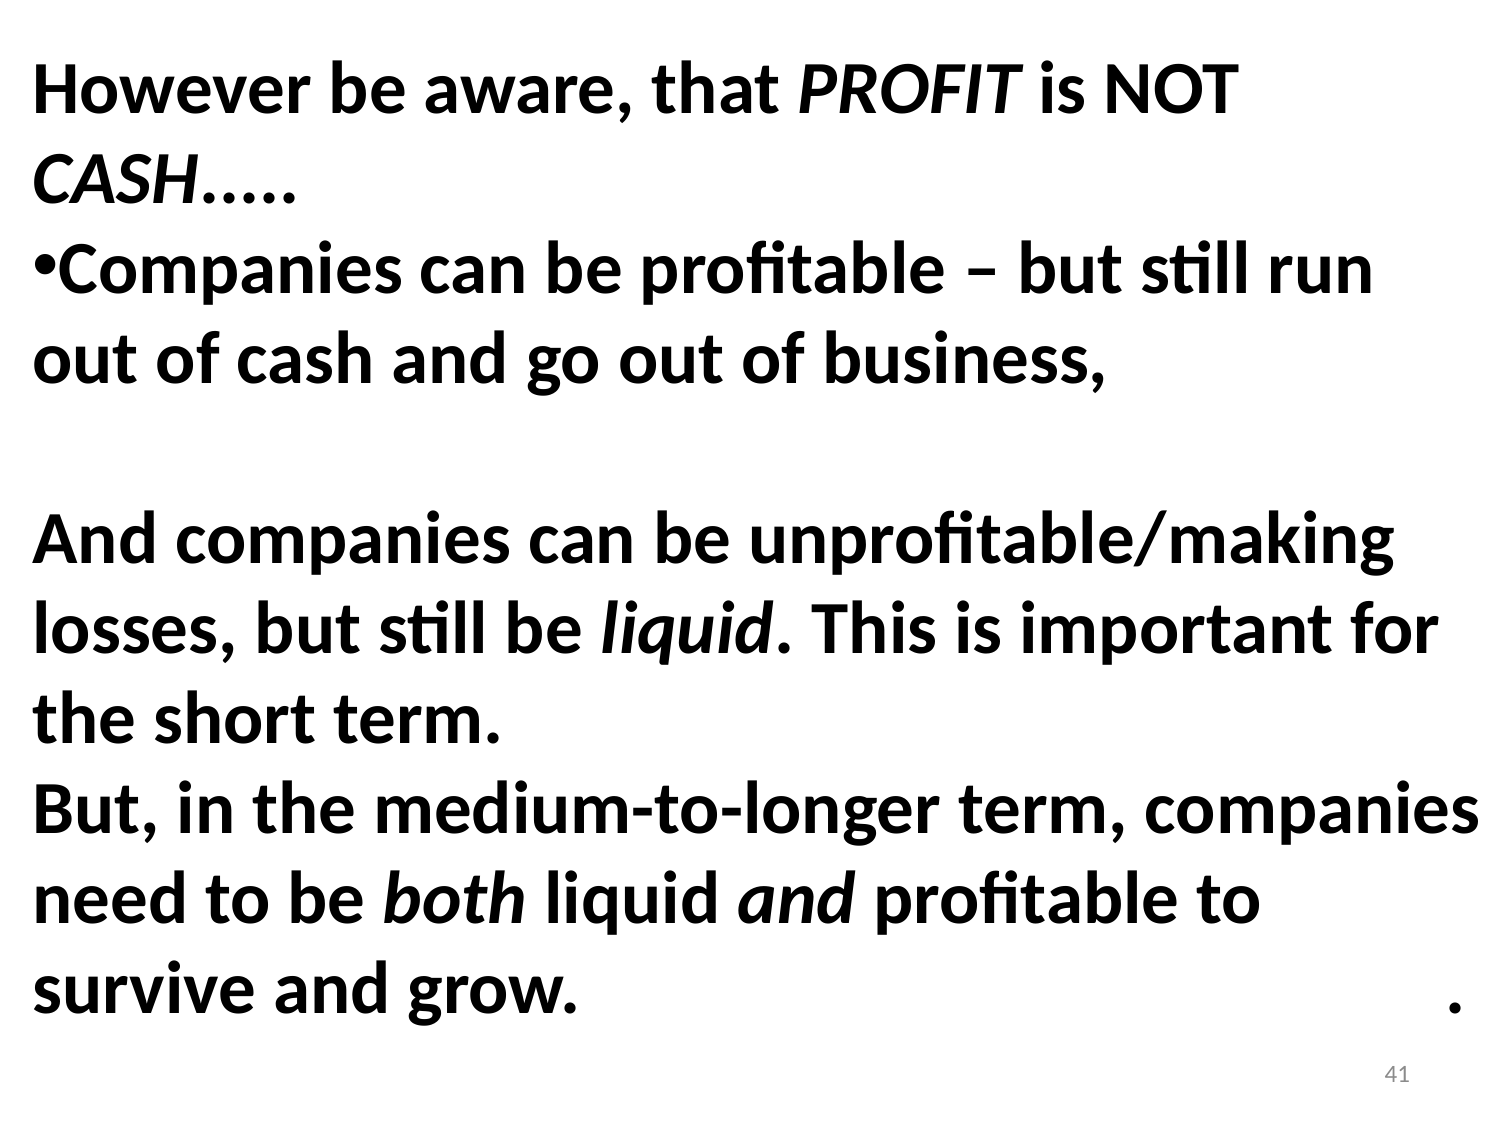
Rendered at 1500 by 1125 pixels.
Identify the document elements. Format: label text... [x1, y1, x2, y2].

text_box However be aware, that PROFIT is NOT CASH..... Companies can be profitable – but still run out of cash and go out of business, And companies can be unprofitable/making losses, but still be liquid. This is important for the short term. But, in the medium-to-longer term, companies need to be both liquid and profitable to survive and grow. . [17, 30, 1500, 1036]
slide_number 41 [1074, 1042, 1425, 1103]
